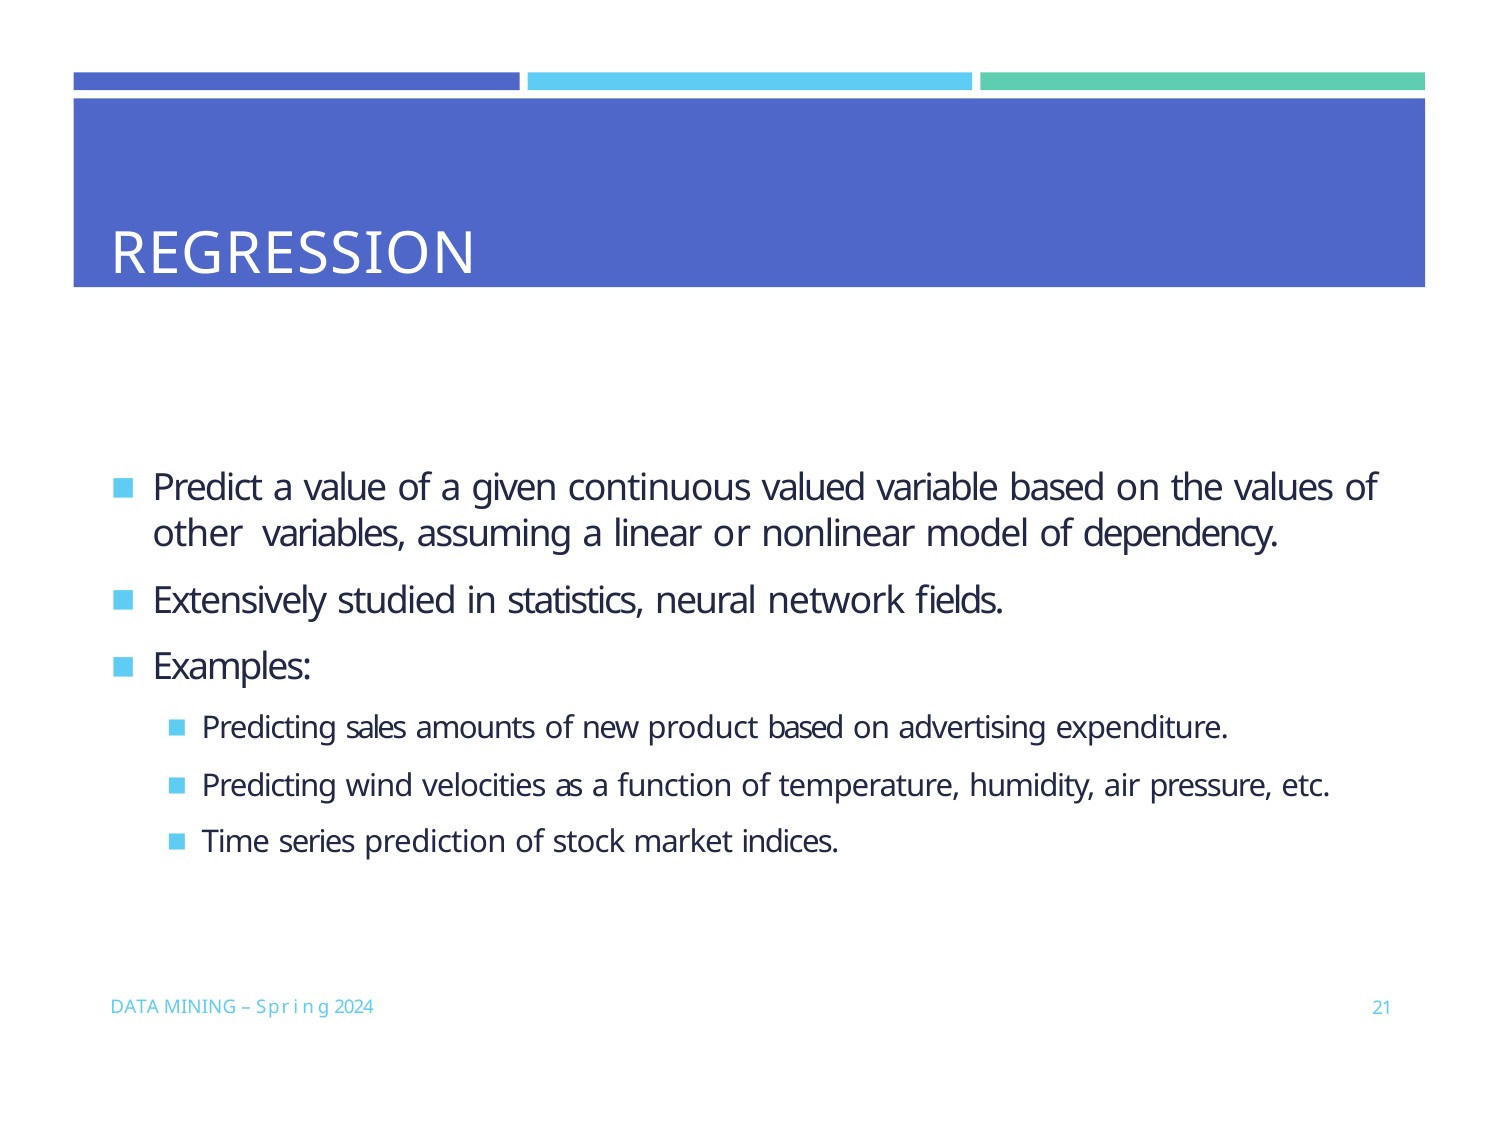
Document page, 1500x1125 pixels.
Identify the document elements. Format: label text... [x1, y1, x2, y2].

text_box Predict a value of a given continuous valued variable based on the values of other variables, assuming a linear or nonlinear model of dependency. Extensively studied in statistics, neural network fields. Examples: Predicting sales amounts of new product based on advertising expenditure. Predicting wind velocities as a function of temperature, humidity, air pressure, etc. Time series prediction of stock market indices. [108, 461, 1385, 859]
slide_number 21 [1365, 995, 1398, 1125]
title REGRESSION [73, 98, 1426, 288]
footer DATA MINING – S p r i n g 2024 [108, 994, 388, 1125]
